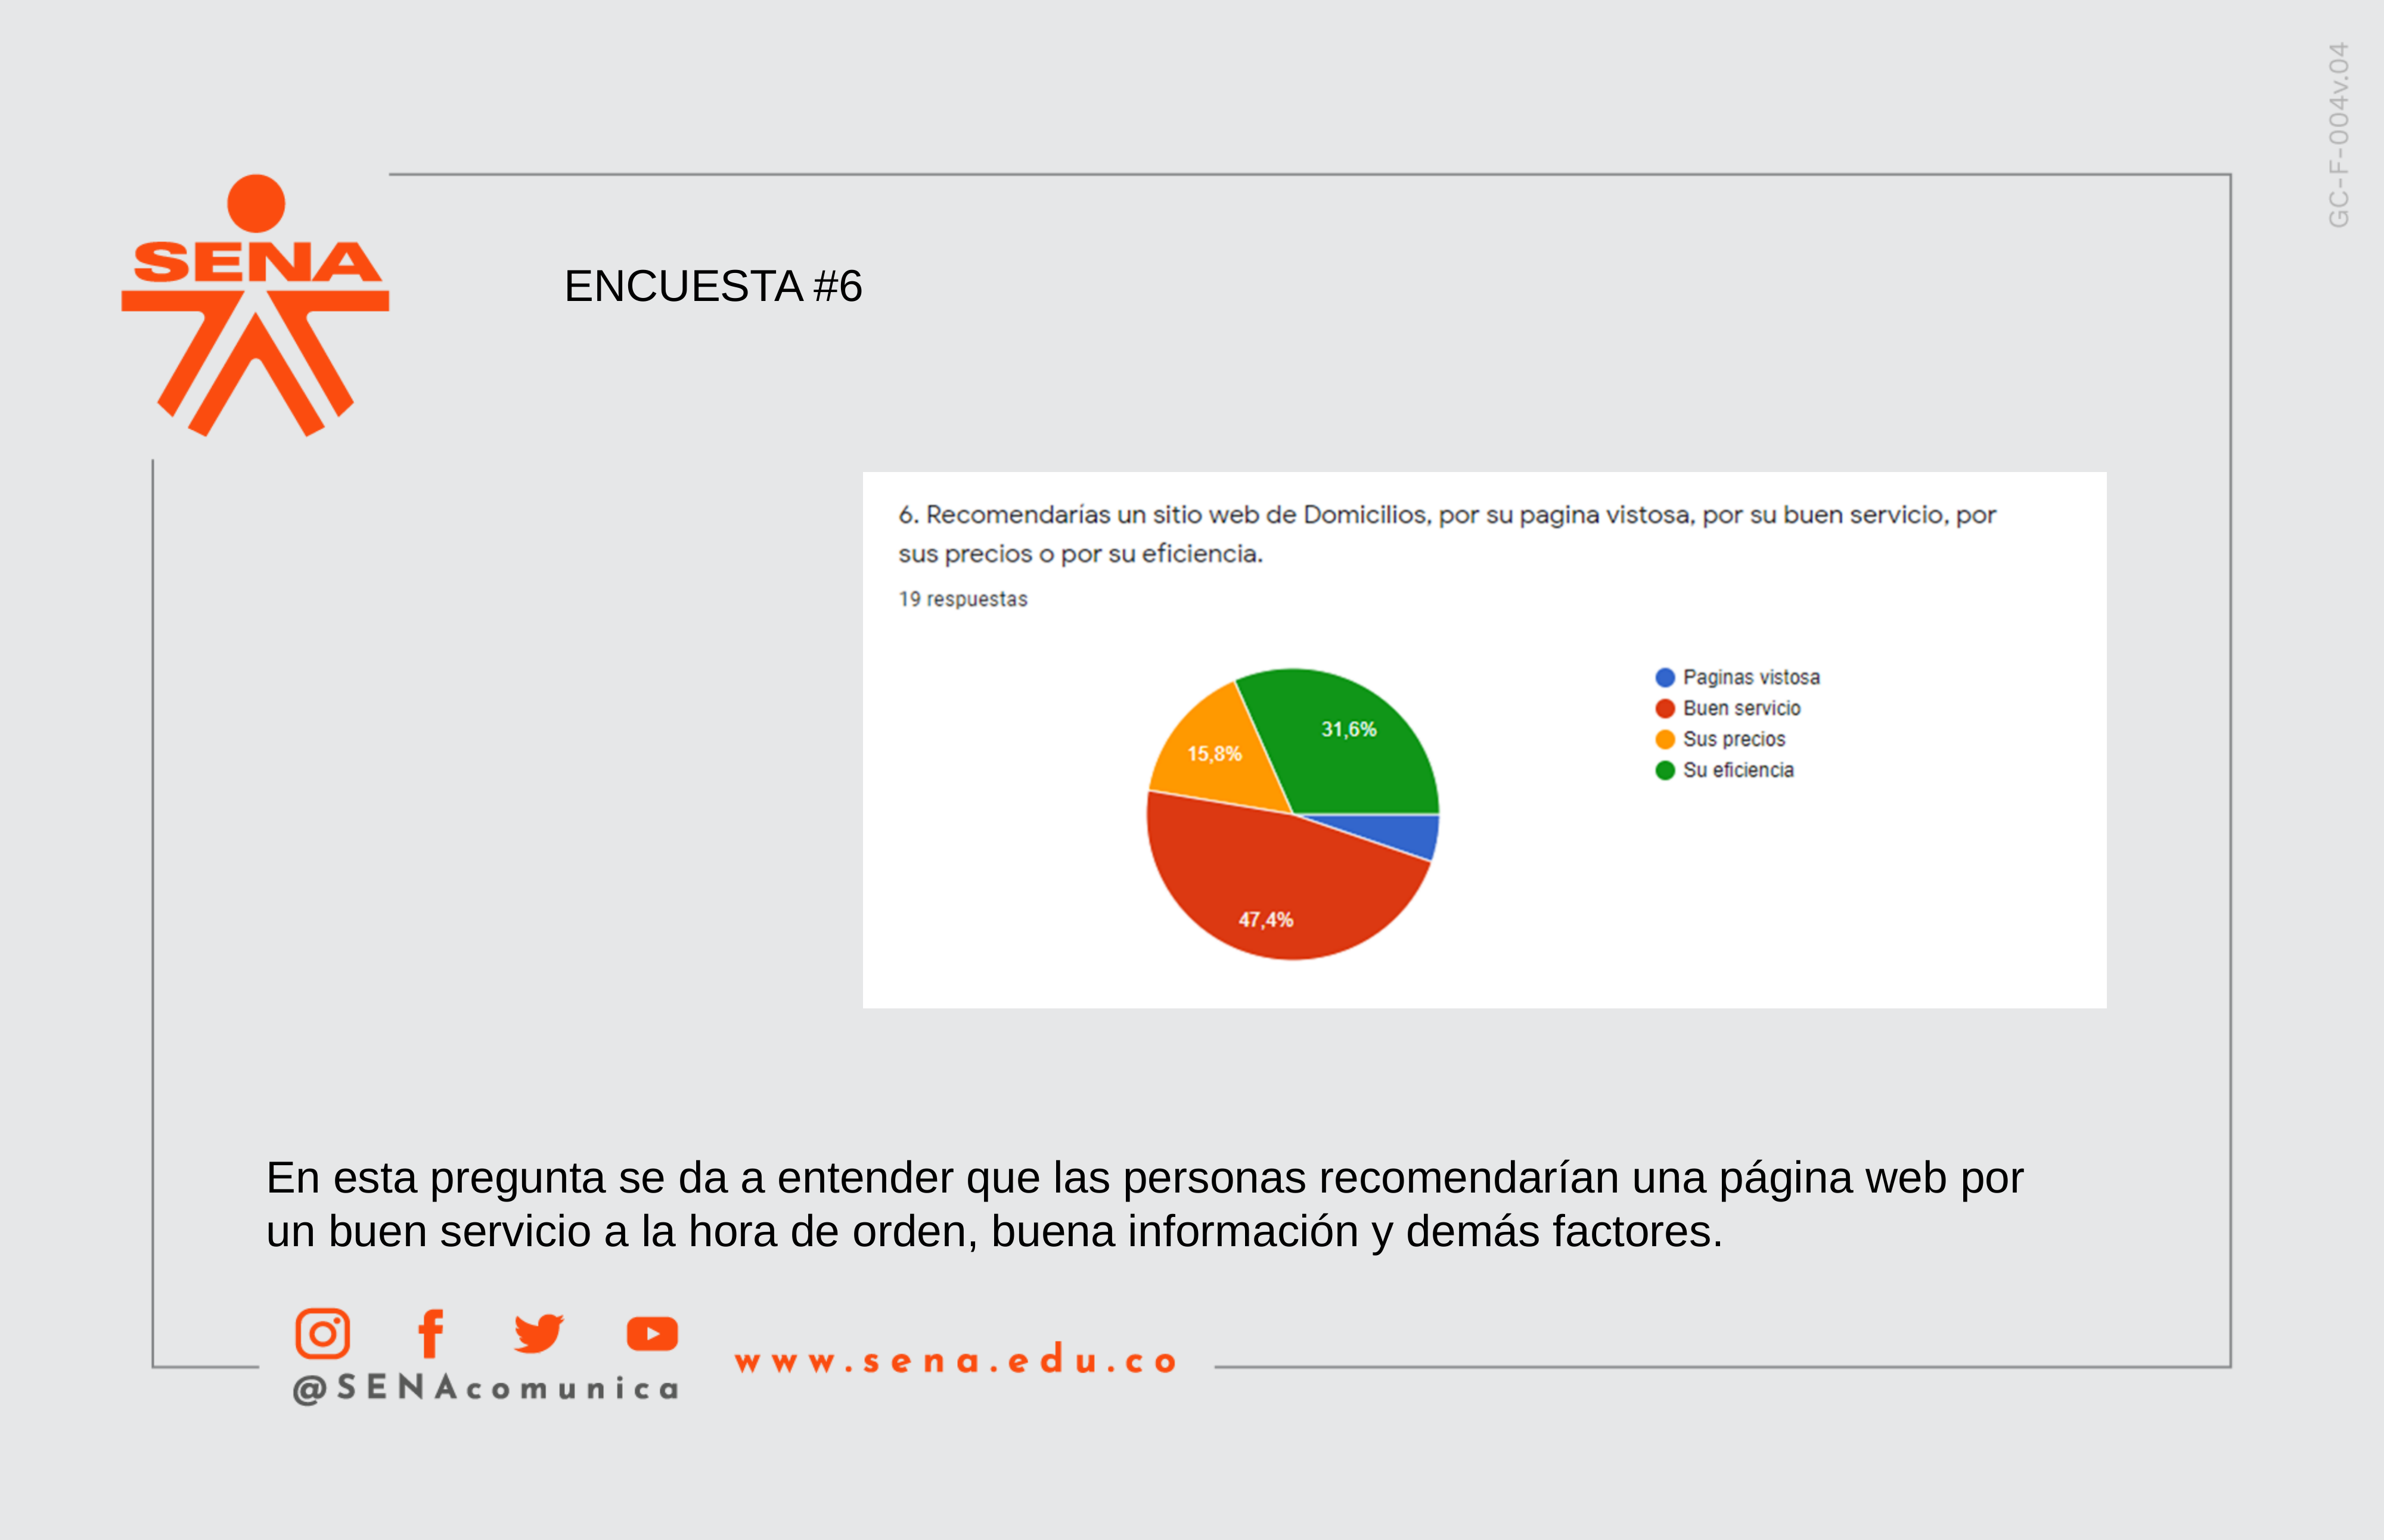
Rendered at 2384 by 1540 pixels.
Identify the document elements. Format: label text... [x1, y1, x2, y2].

text_box ENCUESTA #6 [555, 252, 873, 342]
text_box En esta pregunta se da a entender que las personas recomendarían una página web por un buen servicio a la hora de orden, buena información y demás factores. [257, 1144, 2042, 1260]
picture [0, 0, 2384, 1540]
